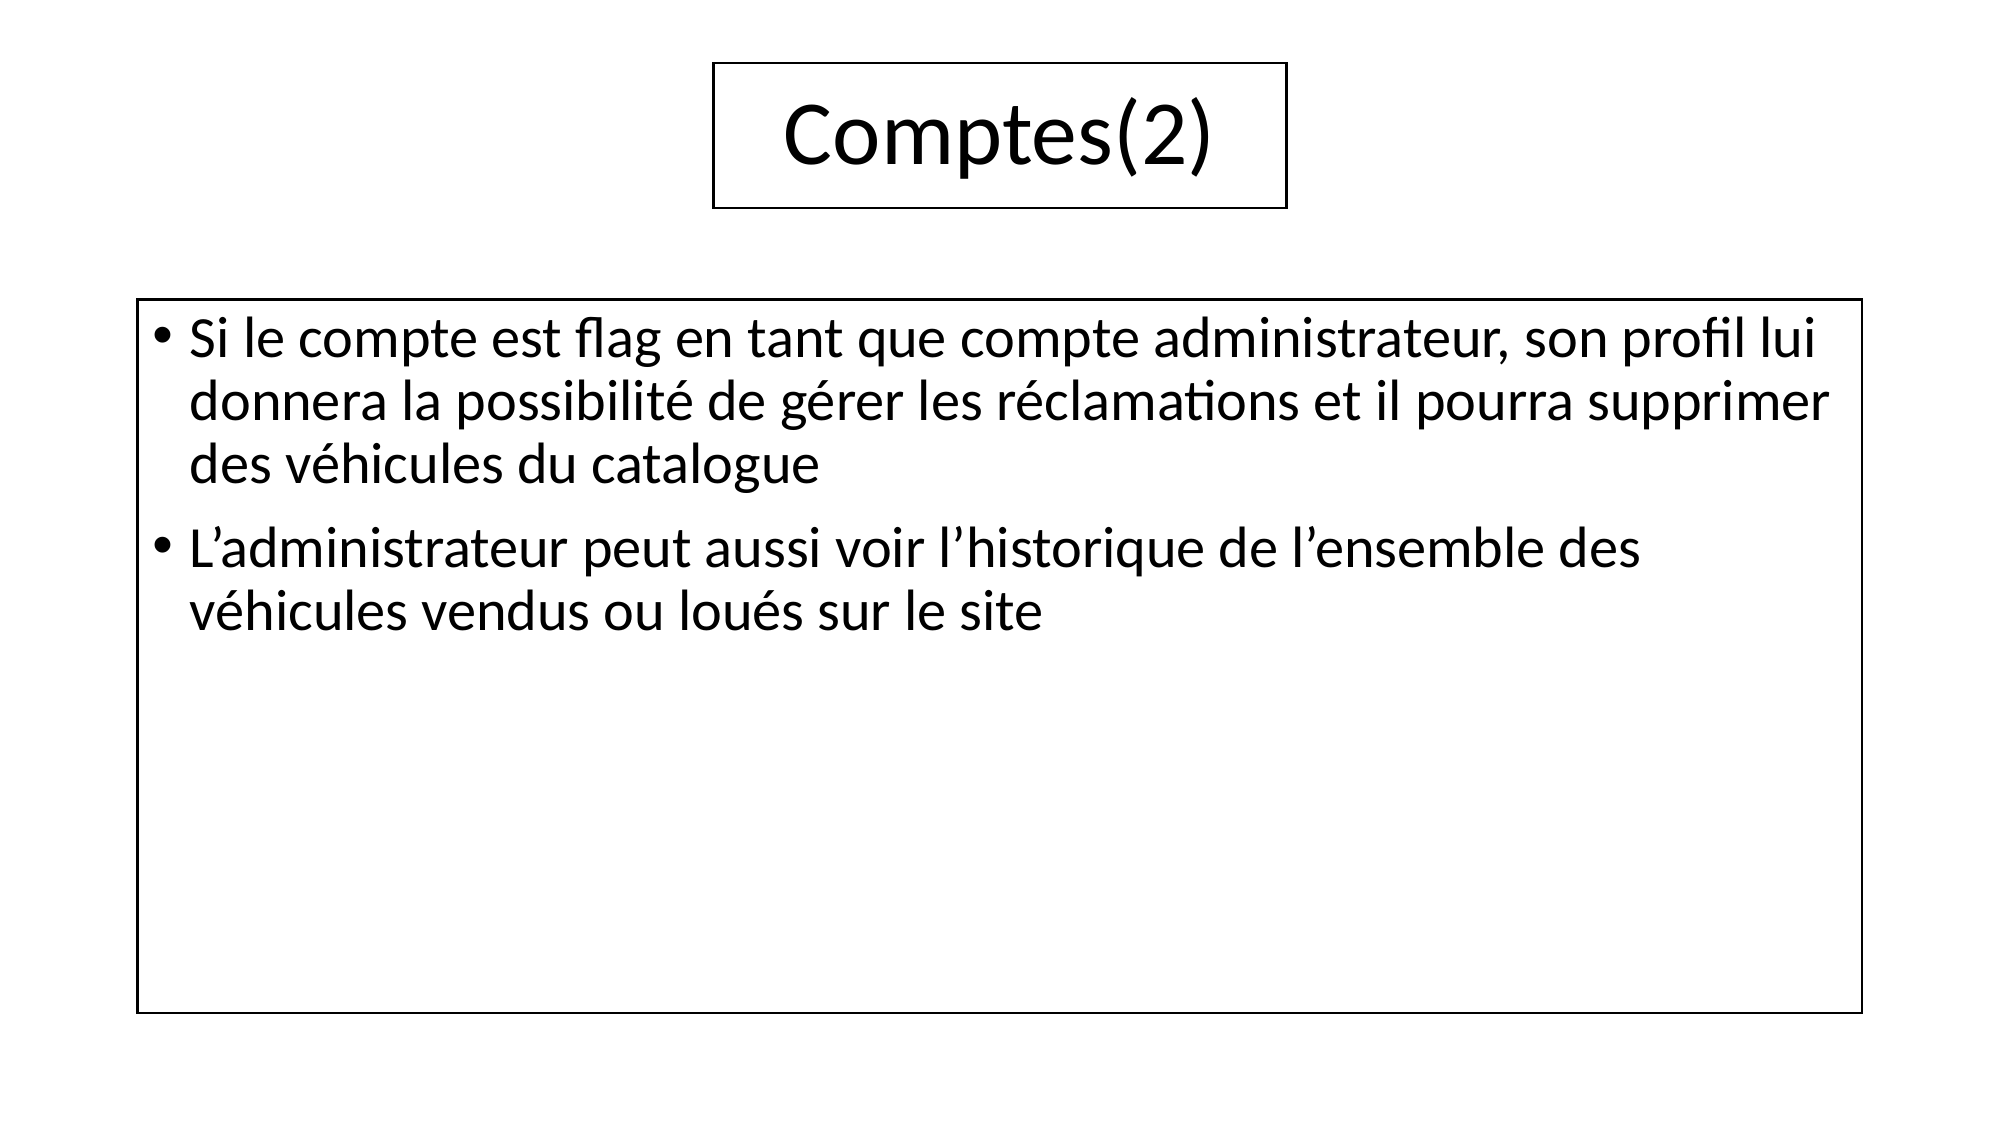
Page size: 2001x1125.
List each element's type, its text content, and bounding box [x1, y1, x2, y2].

list Si le compte est flag en tant que compte administrateur, son profil lui donnera la possibilité de gérer les réclamations et il pourra supprimer des véhicules du catalogue L’administrateur peut aussi voir l’historique de l’ensemble des véhicules vendus ou loués sur le site [136, 298, 1863, 1014]
title Comptes(2) [712, 62, 1288, 209]
